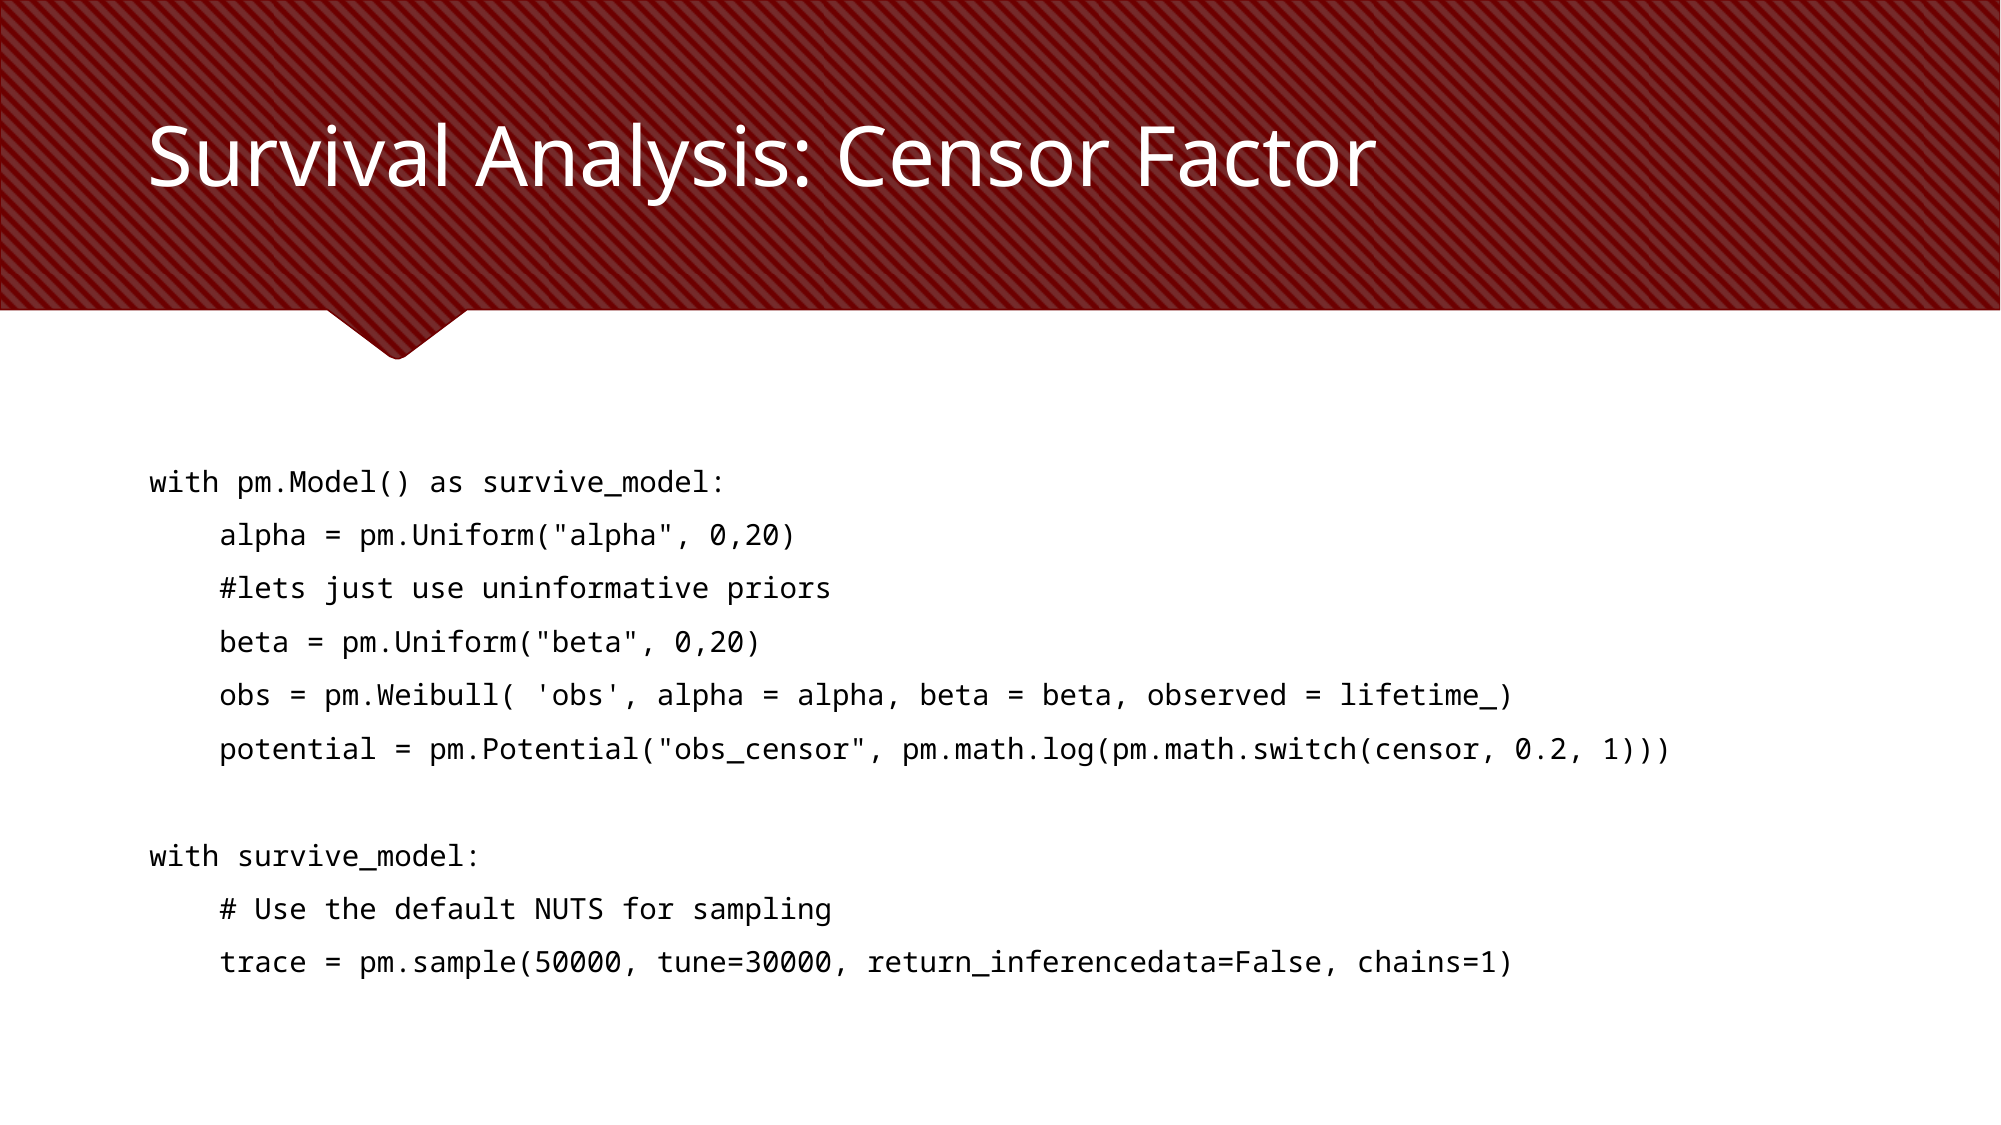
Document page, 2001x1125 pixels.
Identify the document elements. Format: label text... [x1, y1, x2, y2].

title Survival Analysis: Censor Factor [132, 73, 1868, 233]
list with pm.Model() as survive_model: alpha = pm.Uniform("alpha", 0,20) #lets just use uninformative priors beta = pm.Uniform("beta", 0,20) obs = pm.Weibull( 'obs', alpha = alpha, beta = beta, observed = lifetime_) potential = pm.Potential("obs_censor", pm.math.log(pm.math.switch(censor, 0.2, 1))) with survive_model: # Use the default NUTS for sampling trace = pm.sample(50000, tune=30000, return_inferencedata=False, chains=1) [134, 330, 1866, 1112]
